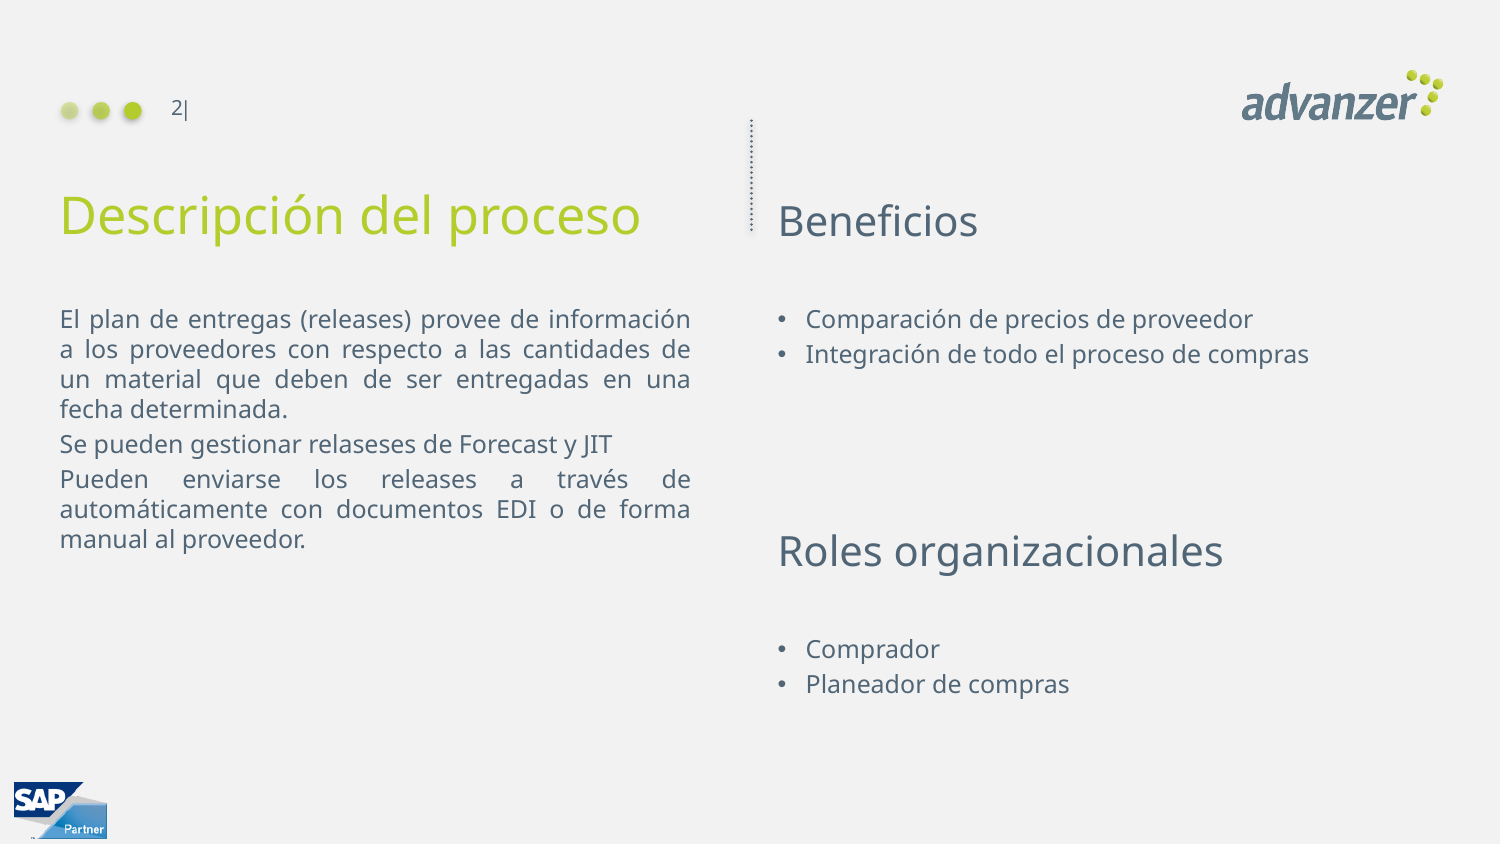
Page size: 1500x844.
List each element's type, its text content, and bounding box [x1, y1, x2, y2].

picture [1218, 58, 1467, 132]
slide_number 2 [128, 86, 198, 132]
picture [14, 782, 107, 839]
list El plan de entregas (releases) provee de información a los proveedores con respecto a las cantidades de un material que deben de ser entregadas en una fecha determinada. Se pueden gestionar relaseses de Forecast y JIT Pueden enviarse los releases a través de automáticamente con documentos EDI o de forma manual al proveedor. [44, 296, 707, 715]
title Descripción del proceso [44, 112, 733, 253]
list Beneficios [762, 111, 1425, 253]
list Comparación de precios de proveedor Integración de todo el proceso de compras [762, 296, 1425, 441]
list Comprador Planeador de compras [762, 626, 1425, 802]
text_box Roles organizacionales [762, 441, 1425, 583]
